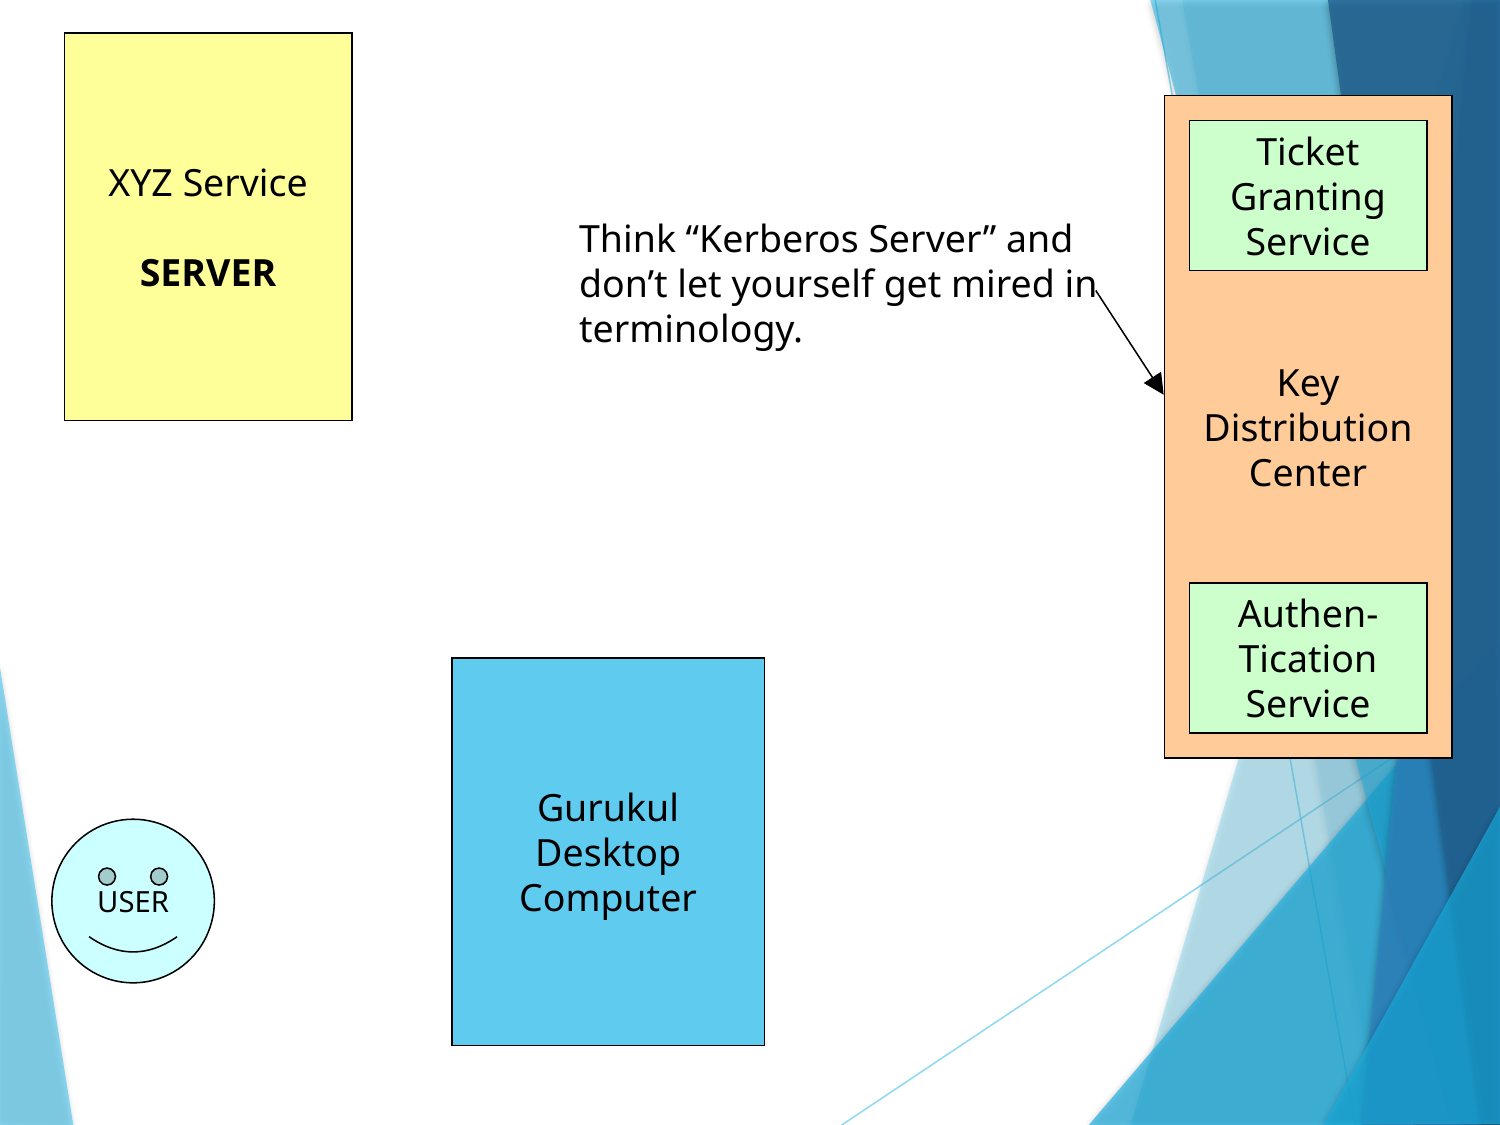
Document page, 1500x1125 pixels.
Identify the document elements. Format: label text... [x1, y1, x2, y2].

text_box [1139, 358, 1164, 395]
text_box USER [51, 819, 215, 983]
text_box Think “Kerberos Server” and don’t let yourself get mired in terminology. [564, 207, 1140, 358]
text_box XYZ Service SERVER [64, 32, 352, 421]
text_box Ticket Granting Service [1189, 120, 1427, 271]
text_box Authen- Tication Service [1189, 582, 1427, 733]
text_box Key Distribution Center [1164, 95, 1452, 758]
text_box Gurukul Desktop Computer [451, 657, 765, 1046]
